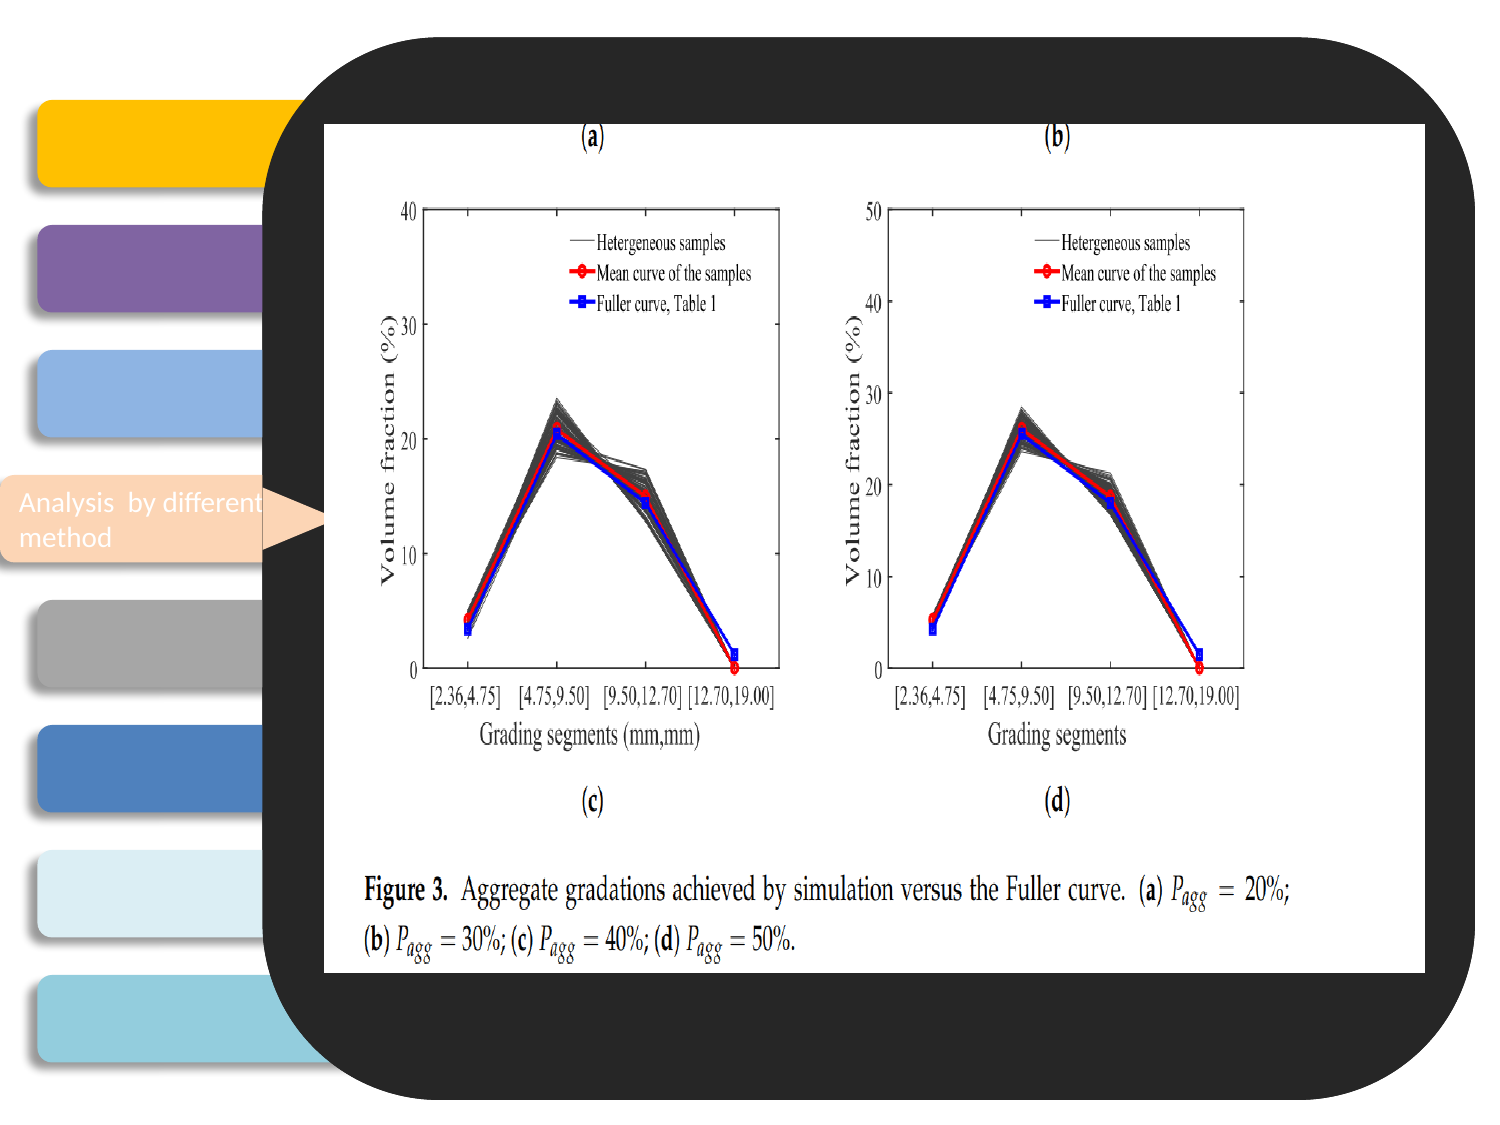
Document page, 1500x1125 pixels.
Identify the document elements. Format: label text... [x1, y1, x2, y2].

text_box [35, 222, 260, 315]
text_box [260, 485, 319, 552]
text_box [35, 347, 260, 440]
text_box Analysis by different method [0, 472, 260, 565]
text_box [35, 847, 261, 940]
text_box [35, 722, 260, 815]
text_box [35, 97, 303, 190]
picture [324, 124, 1426, 973]
text_box [260, 35, 1478, 1103]
text_box [35, 972, 329, 1065]
text_box [35, 597, 260, 690]
